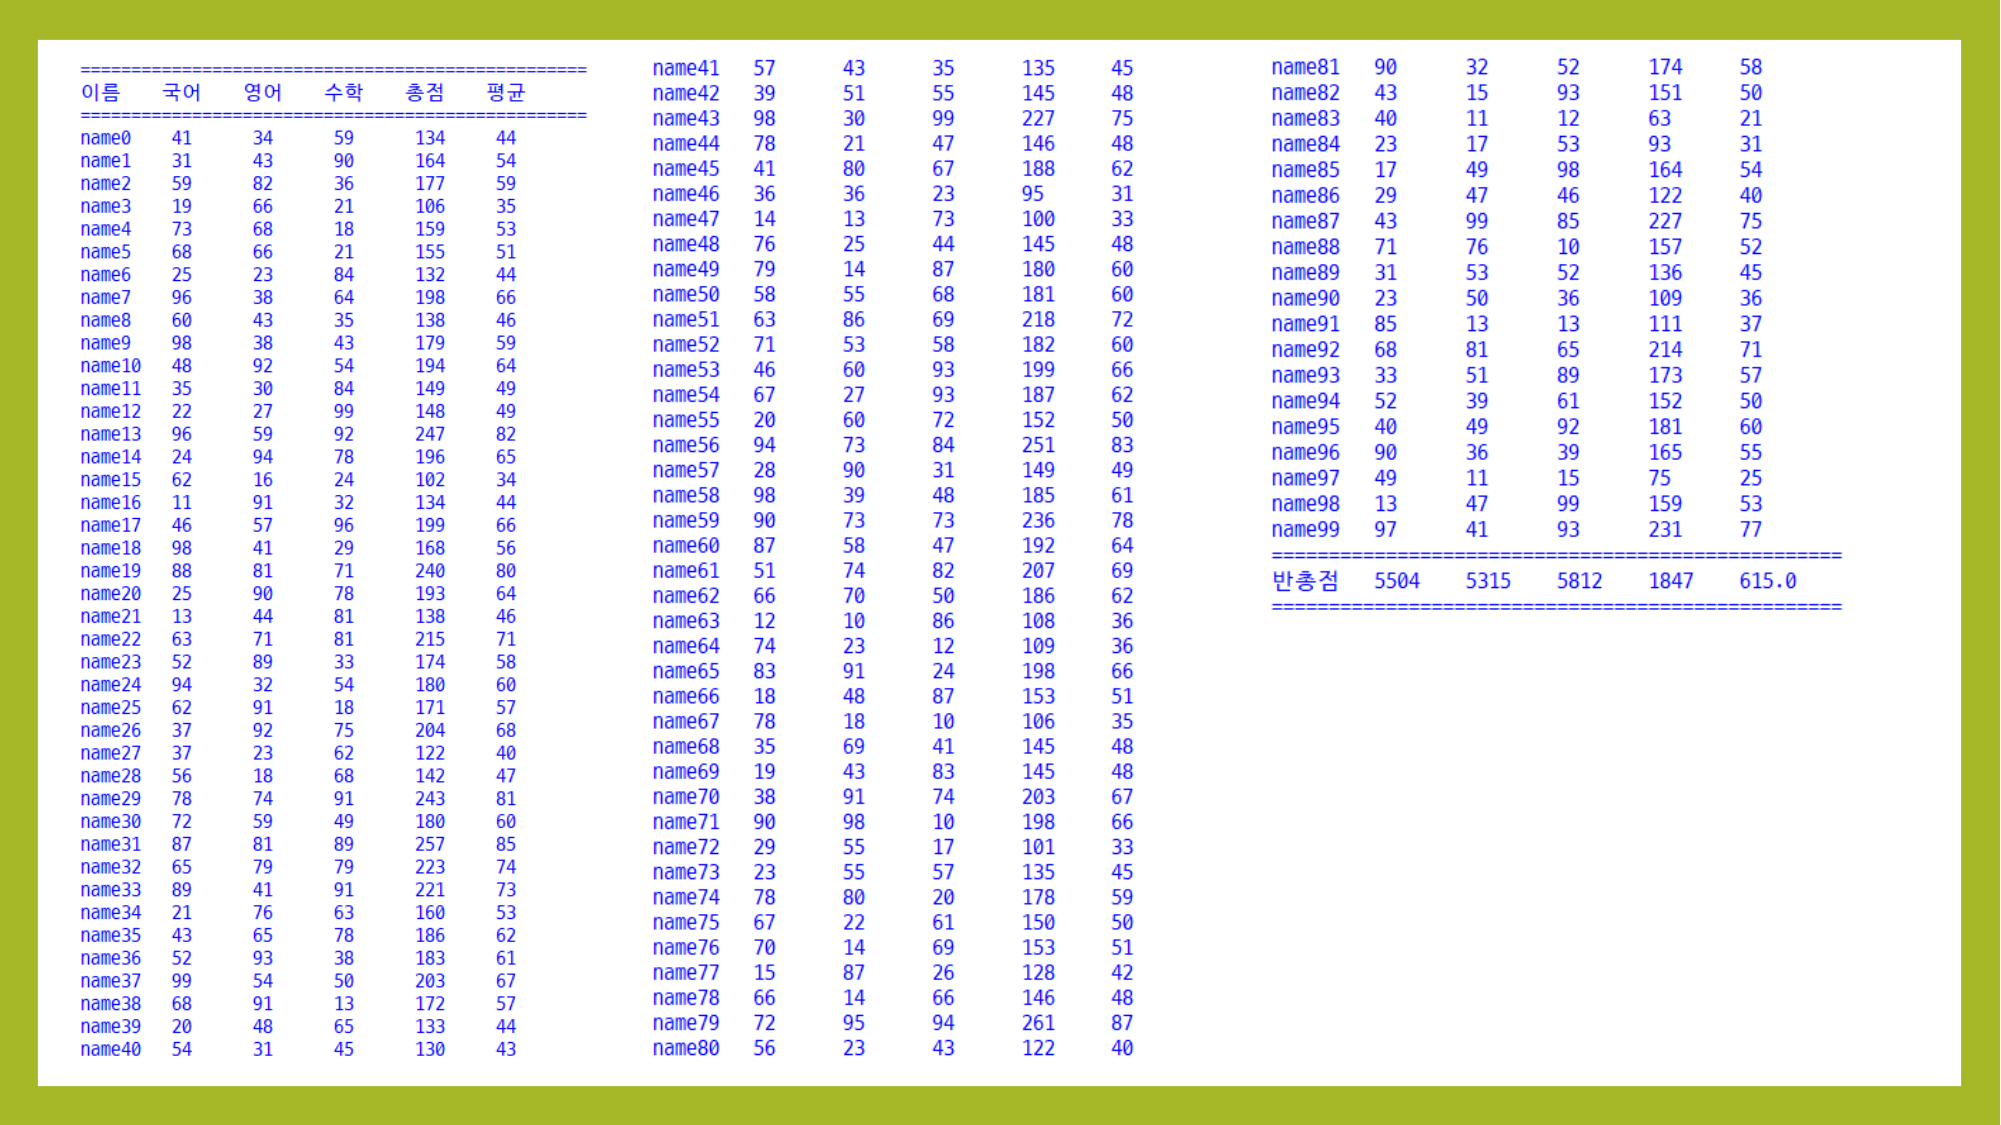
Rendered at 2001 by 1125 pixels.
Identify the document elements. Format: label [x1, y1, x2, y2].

picture [77, 55, 596, 1062]
picture [649, 55, 1142, 1062]
picture [1265, 55, 1851, 617]
